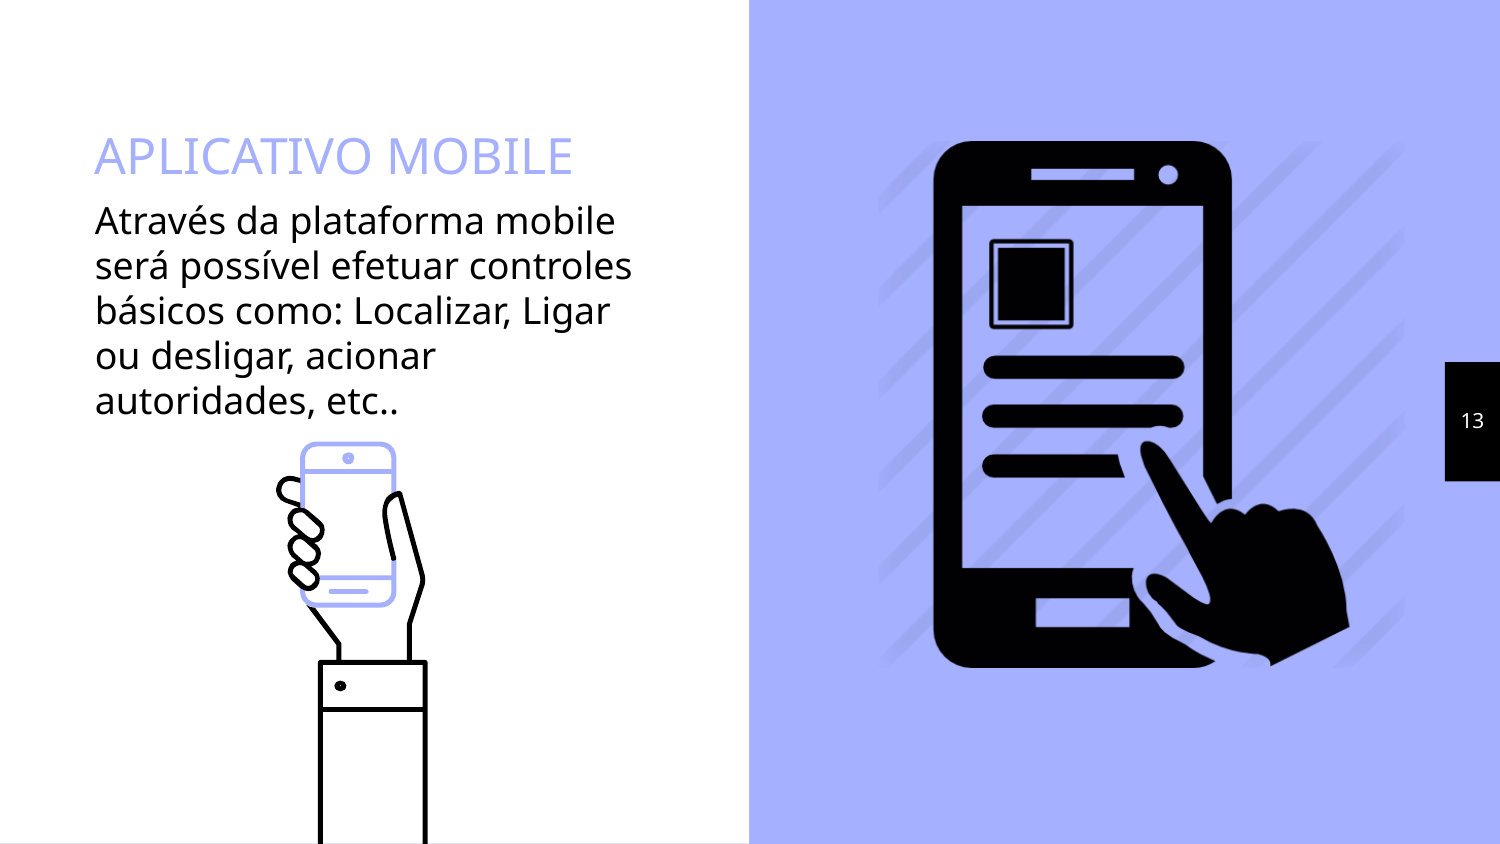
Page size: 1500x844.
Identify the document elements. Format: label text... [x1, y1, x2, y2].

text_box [273, 441, 428, 844]
list APLICATIVO MOBILE Através da plataforma mobile será possível efetuar controles básicos como: Localizar, Ligar ou desligar, acionar autoridades, etc.. [79, 110, 672, 725]
picture [878, 140, 1406, 668]
slide_number 13 [1444, 362, 1500, 482]
